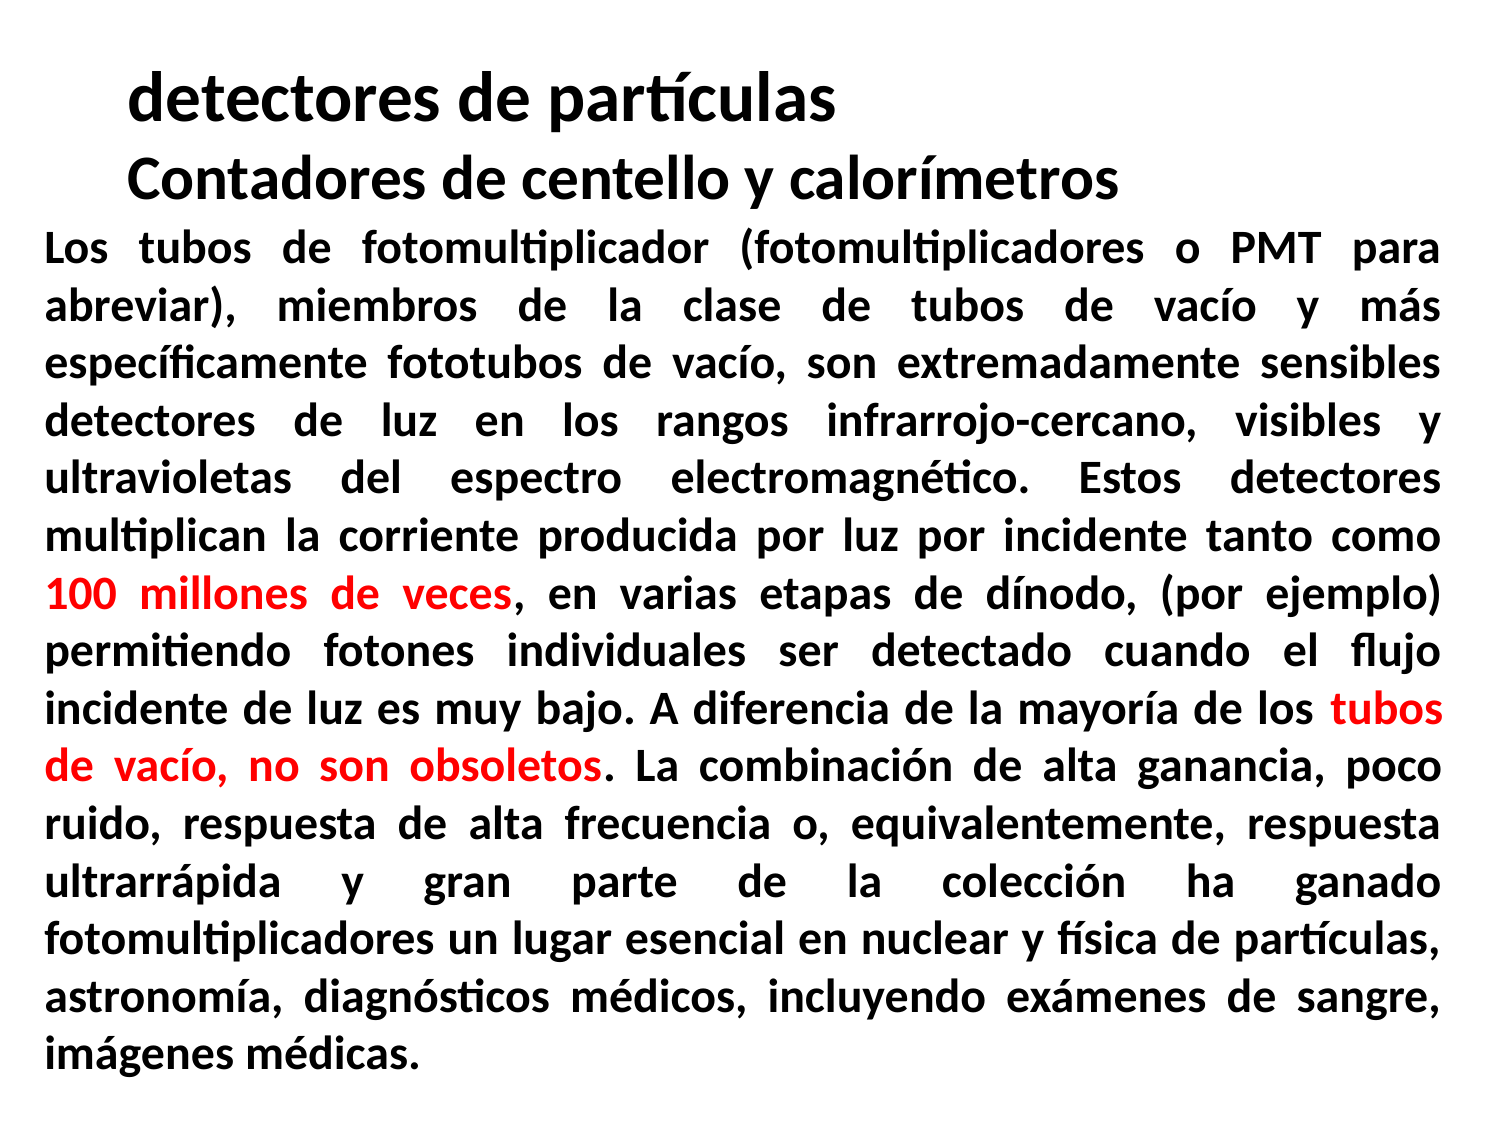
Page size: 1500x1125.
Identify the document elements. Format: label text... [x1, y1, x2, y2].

subtitle Los tubos de fotomultiplicador (fotomultiplicadores o PMT para abreviar), miembros de la clase de tubos de vacío y más específicamente fototubos de vacío, son extremadamente sensibles detectores de luz en los rangos infrarrojo-cercano, visibles y ultravioletas del espectro electromagnético. Estos detectores multiplican la corriente producida por luz por incidente tanto como 100 millones de veces, en varias etapas de dínodo, (por ejemplo) permitiendo fotones individuales ser detectado cuando el flujo incidente de luz es muy bajo. A diferencia de la mayoría de los tubos de vacío, no son obsoletos. La combinación de alta ganancia, poco ruido, respuesta de alta frecuencia o, equivalentemente, respuesta ultrarrápida y gran parte de la colección ha ganado fotomultiplicadores un lugar esencial en nuclear y física de partículas, astronomía, diagnósticos médicos, incluyendo exámenes de sangre, imágenes médicas. [29, 208, 1459, 1094]
title detectores de partículas Contadores de centello y calorímetros [112, 42, 1388, 208]
